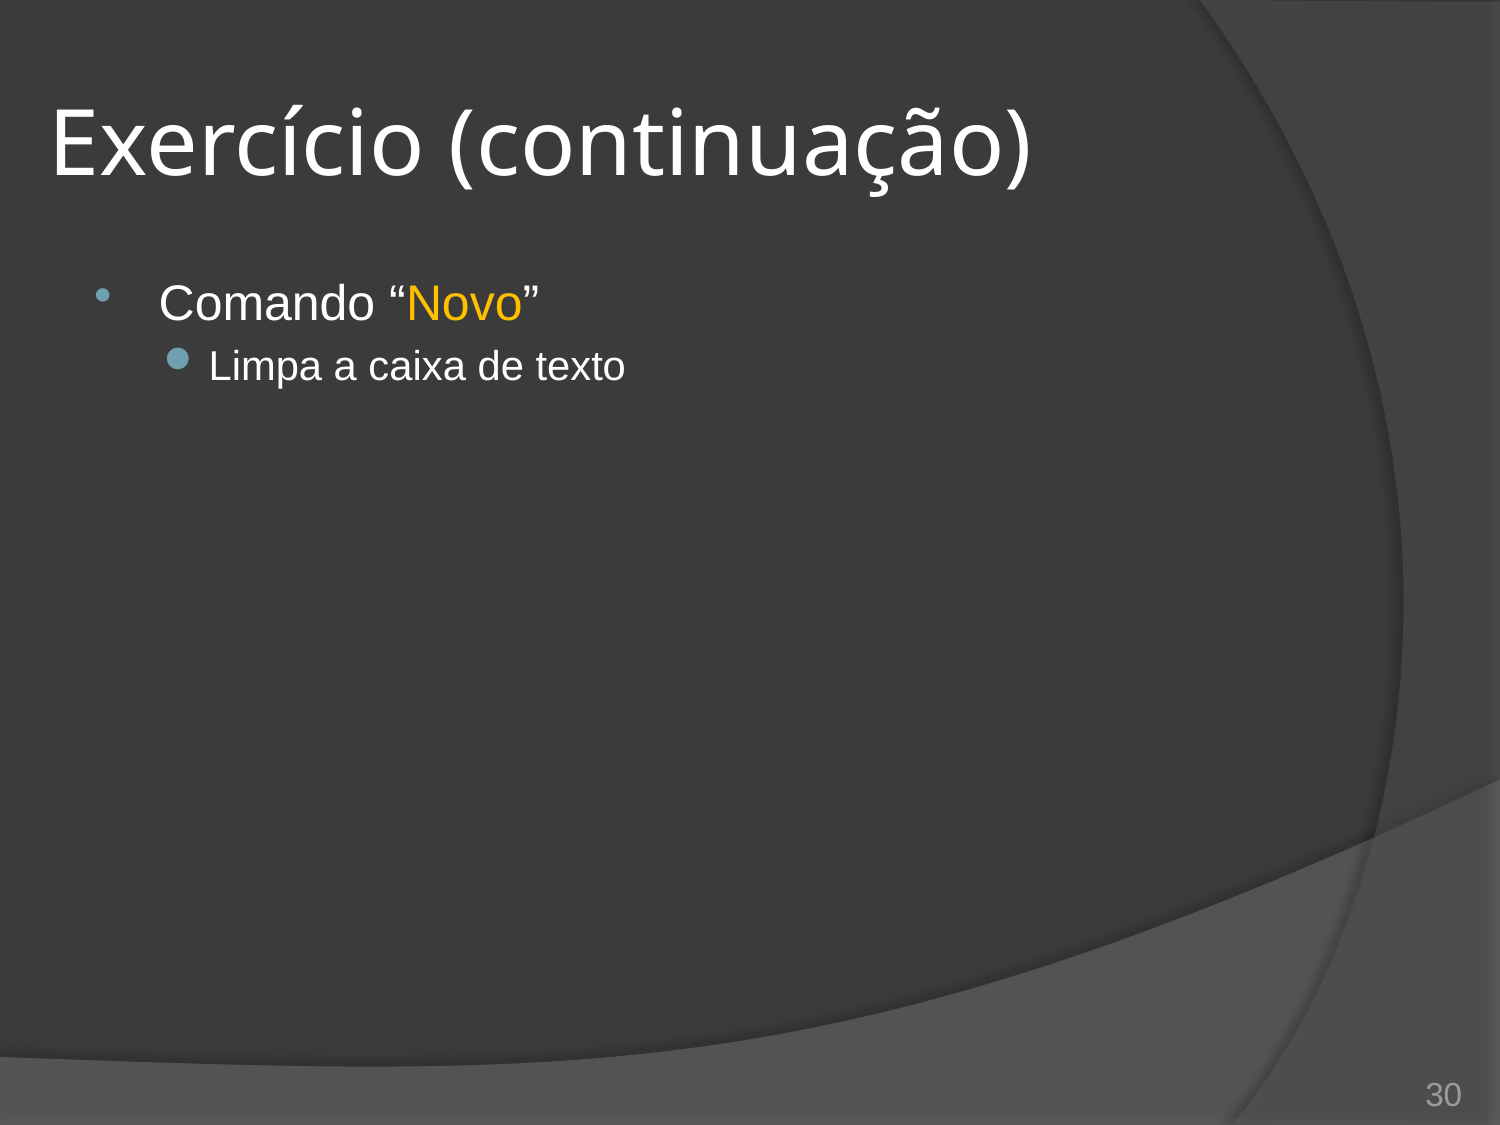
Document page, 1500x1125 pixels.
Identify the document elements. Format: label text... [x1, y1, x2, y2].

title Exercício (continuação) [41, 44, 1267, 233]
list Comando “Novo” Limpa a caixa de texto [74, 262, 1301, 1006]
slide_number 30 [1337, 1053, 1463, 1114]
